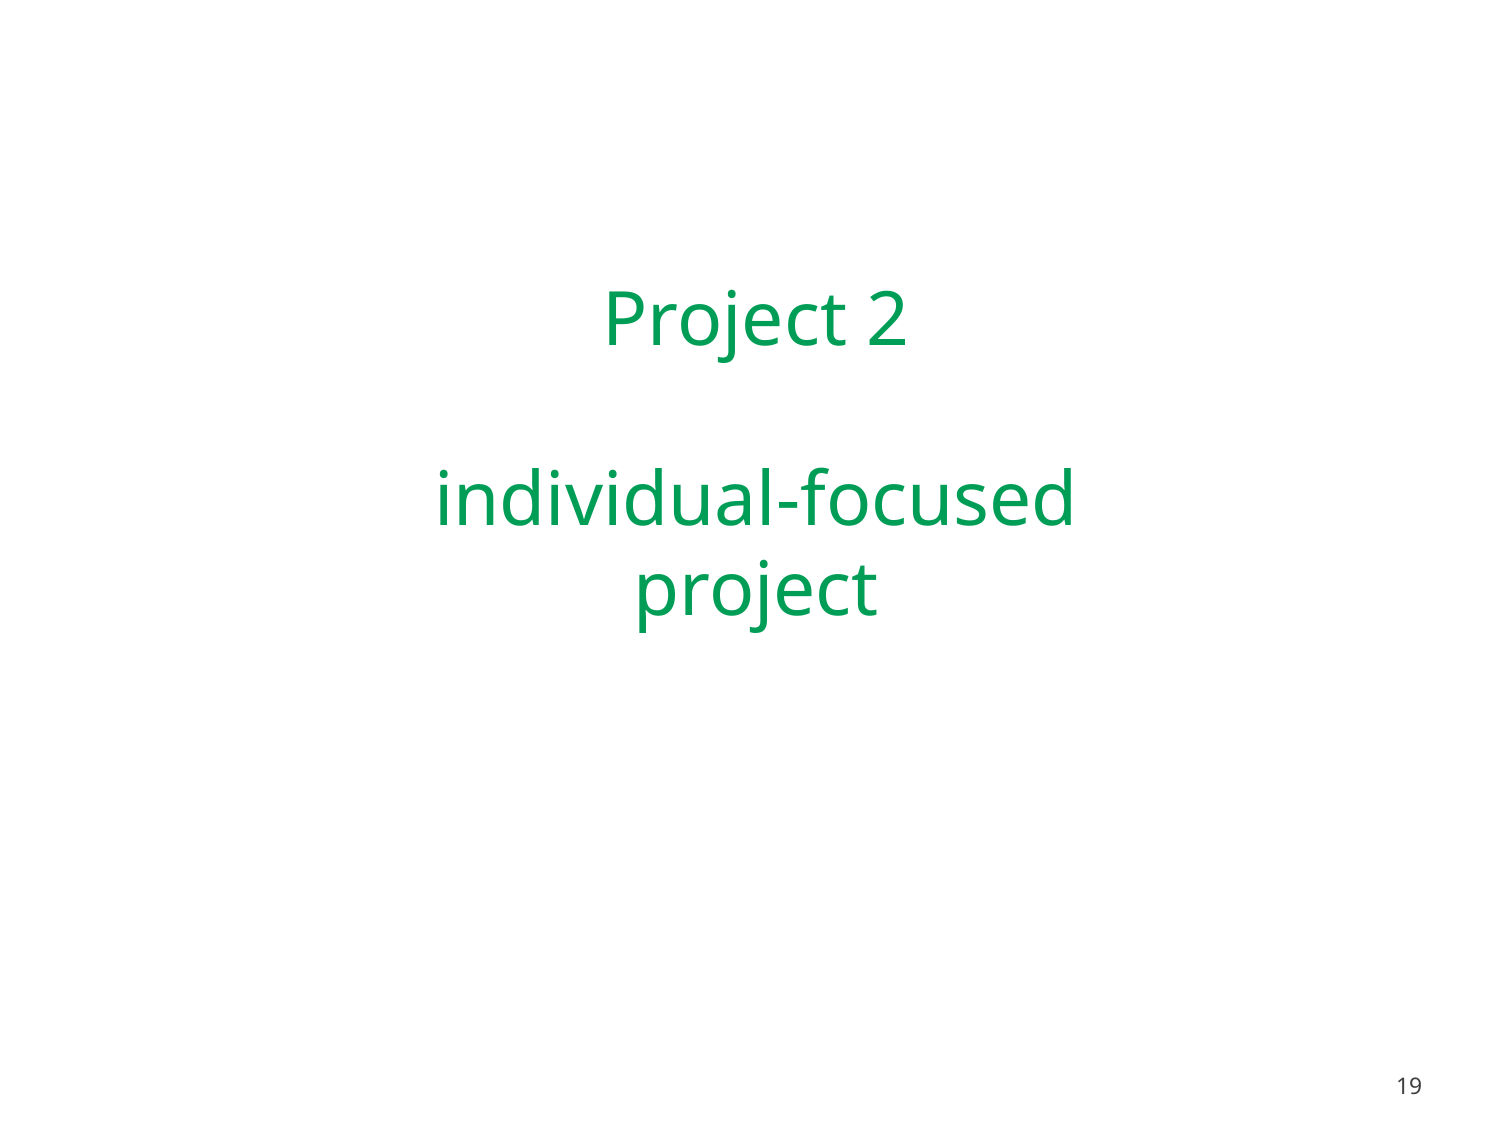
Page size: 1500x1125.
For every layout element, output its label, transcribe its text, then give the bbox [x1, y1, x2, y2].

slide_number 19 [1362, 1050, 1438, 1125]
title Project 2 individual-focused project [287, 287, 1226, 615]
